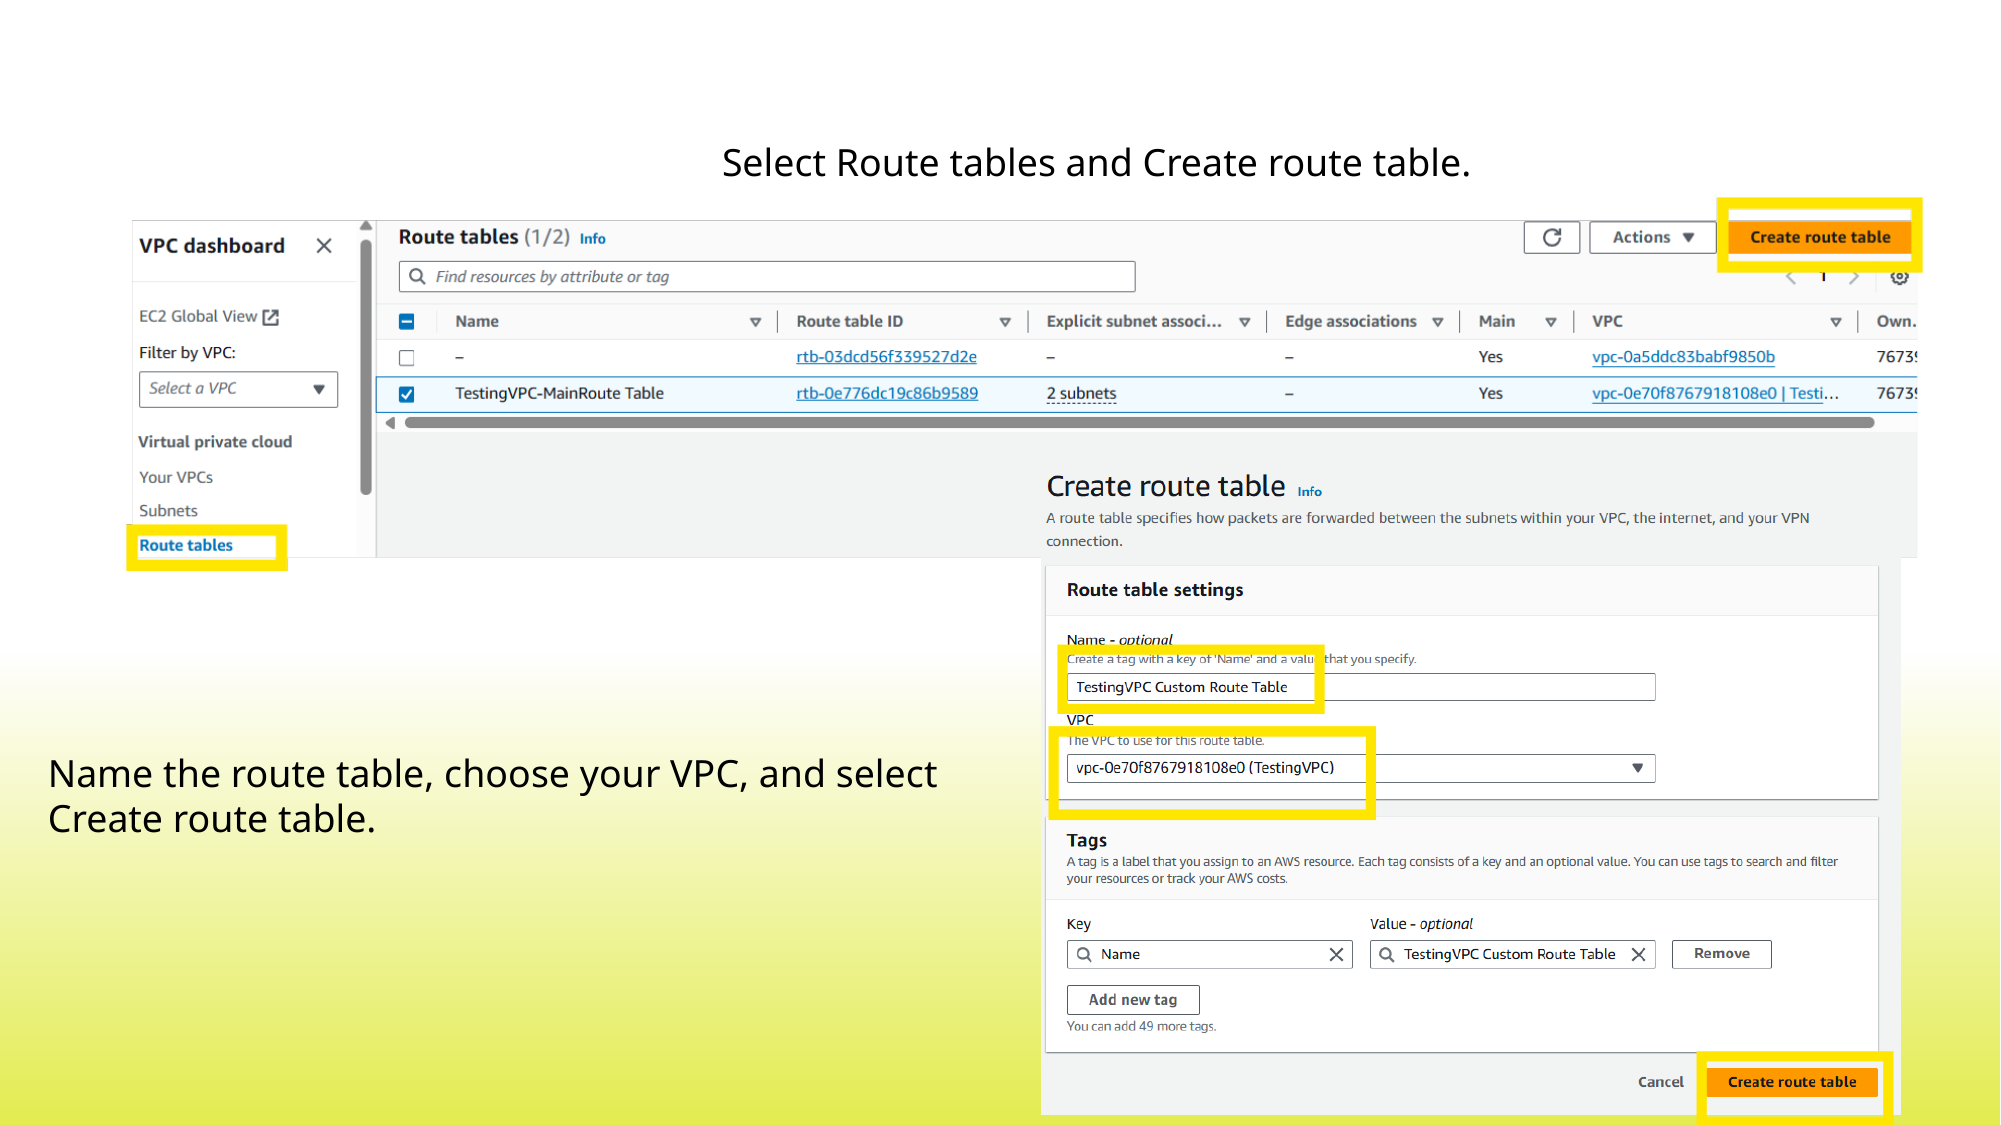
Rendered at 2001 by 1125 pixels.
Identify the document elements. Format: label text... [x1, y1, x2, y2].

picture [124, 196, 1923, 1125]
text_box Name the route table, choose your VPC, and select Create route table. [33, 742, 1024, 848]
text_box Select Route tables and Create route table. [543, 131, 1652, 192]
